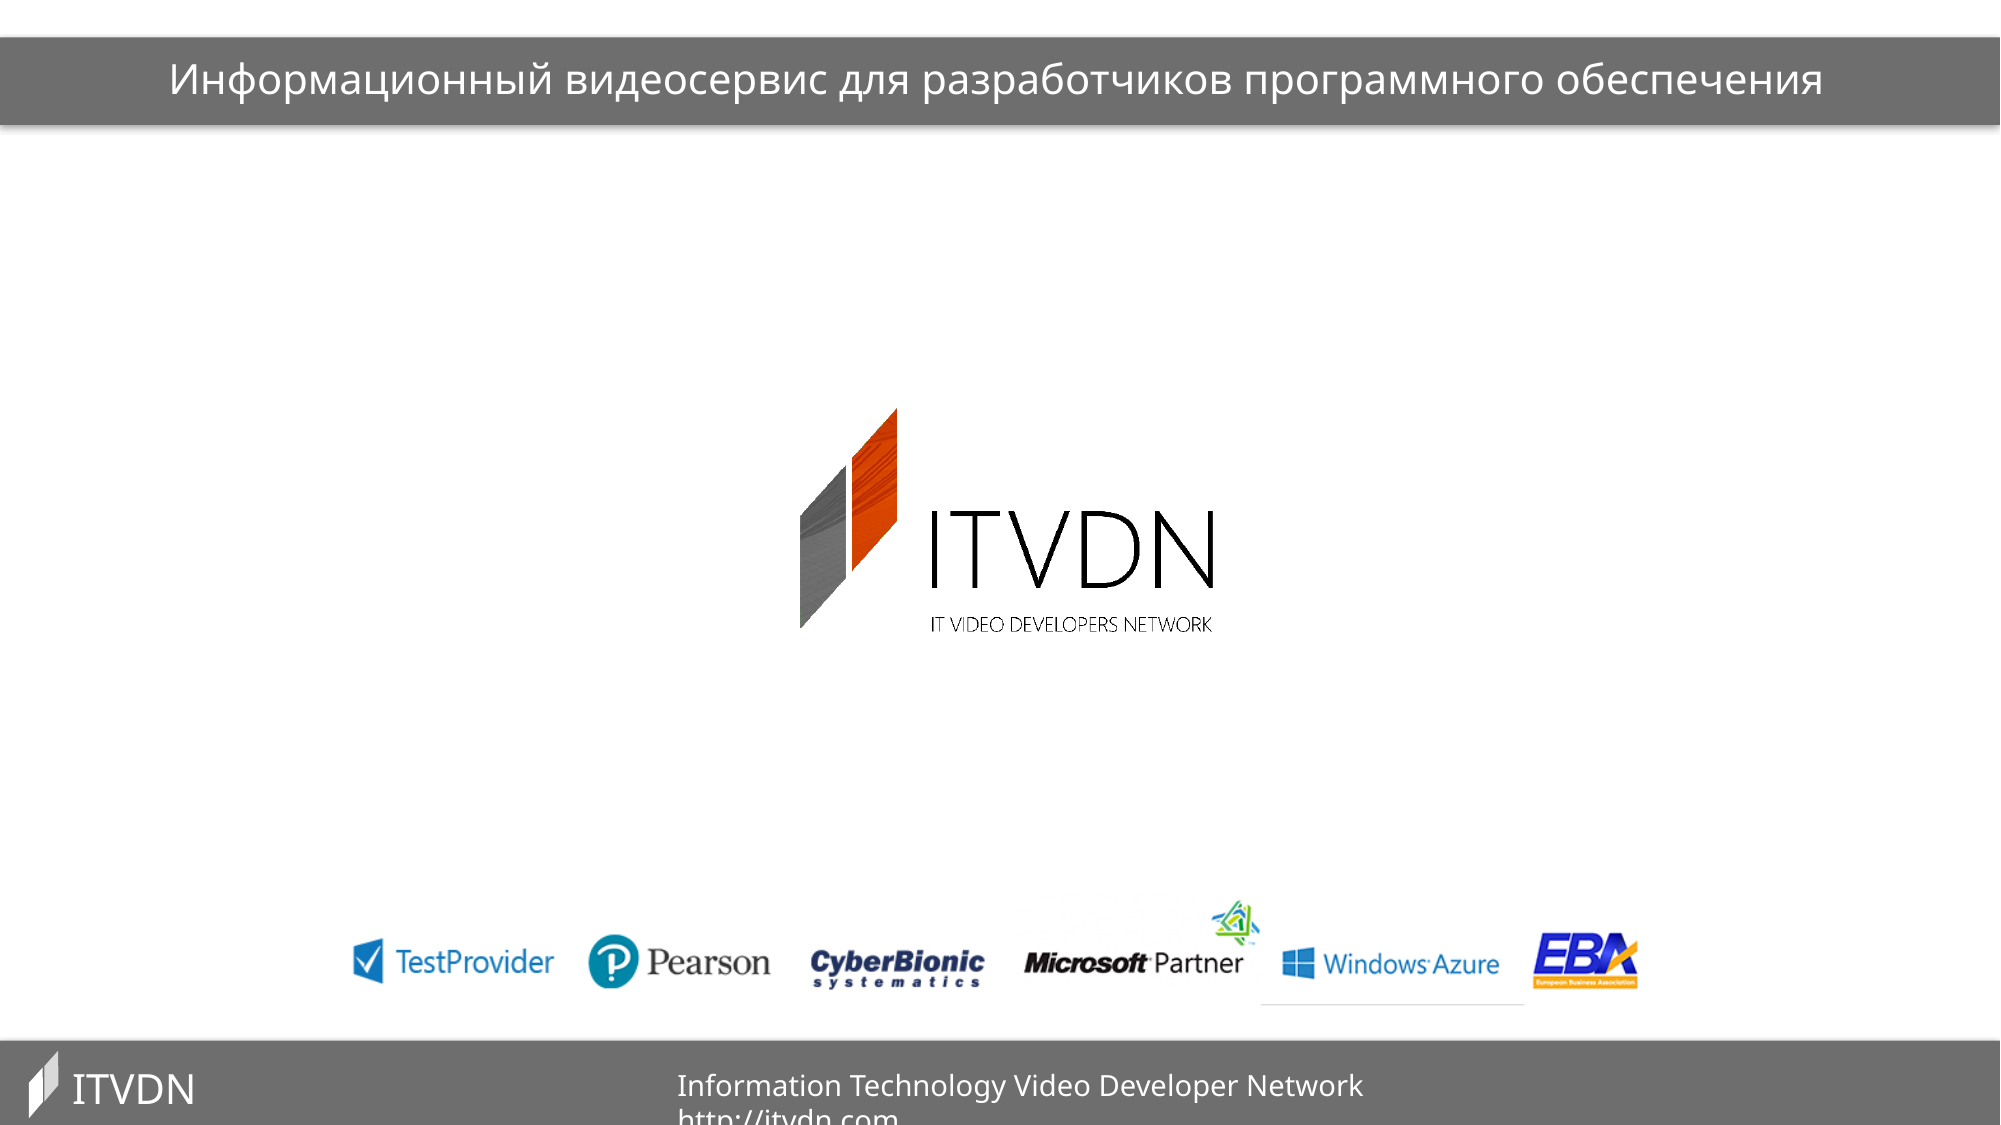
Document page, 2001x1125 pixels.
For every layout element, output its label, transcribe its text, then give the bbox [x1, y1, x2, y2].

text_box ITVDN [63, 1055, 212, 1120]
text_box Информационный видеосервис для разработчиков программного обеспечения [12, 31, 1981, 125]
text_box Information Technology Video Developer Network http://itvdn.com [662, 1059, 1963, 1125]
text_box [28, 1050, 59, 1119]
text_box [0, 34, 2000, 128]
picture [799, 407, 1213, 632]
picture [348, 895, 1652, 1023]
text_box [0, 1037, 2000, 1125]
